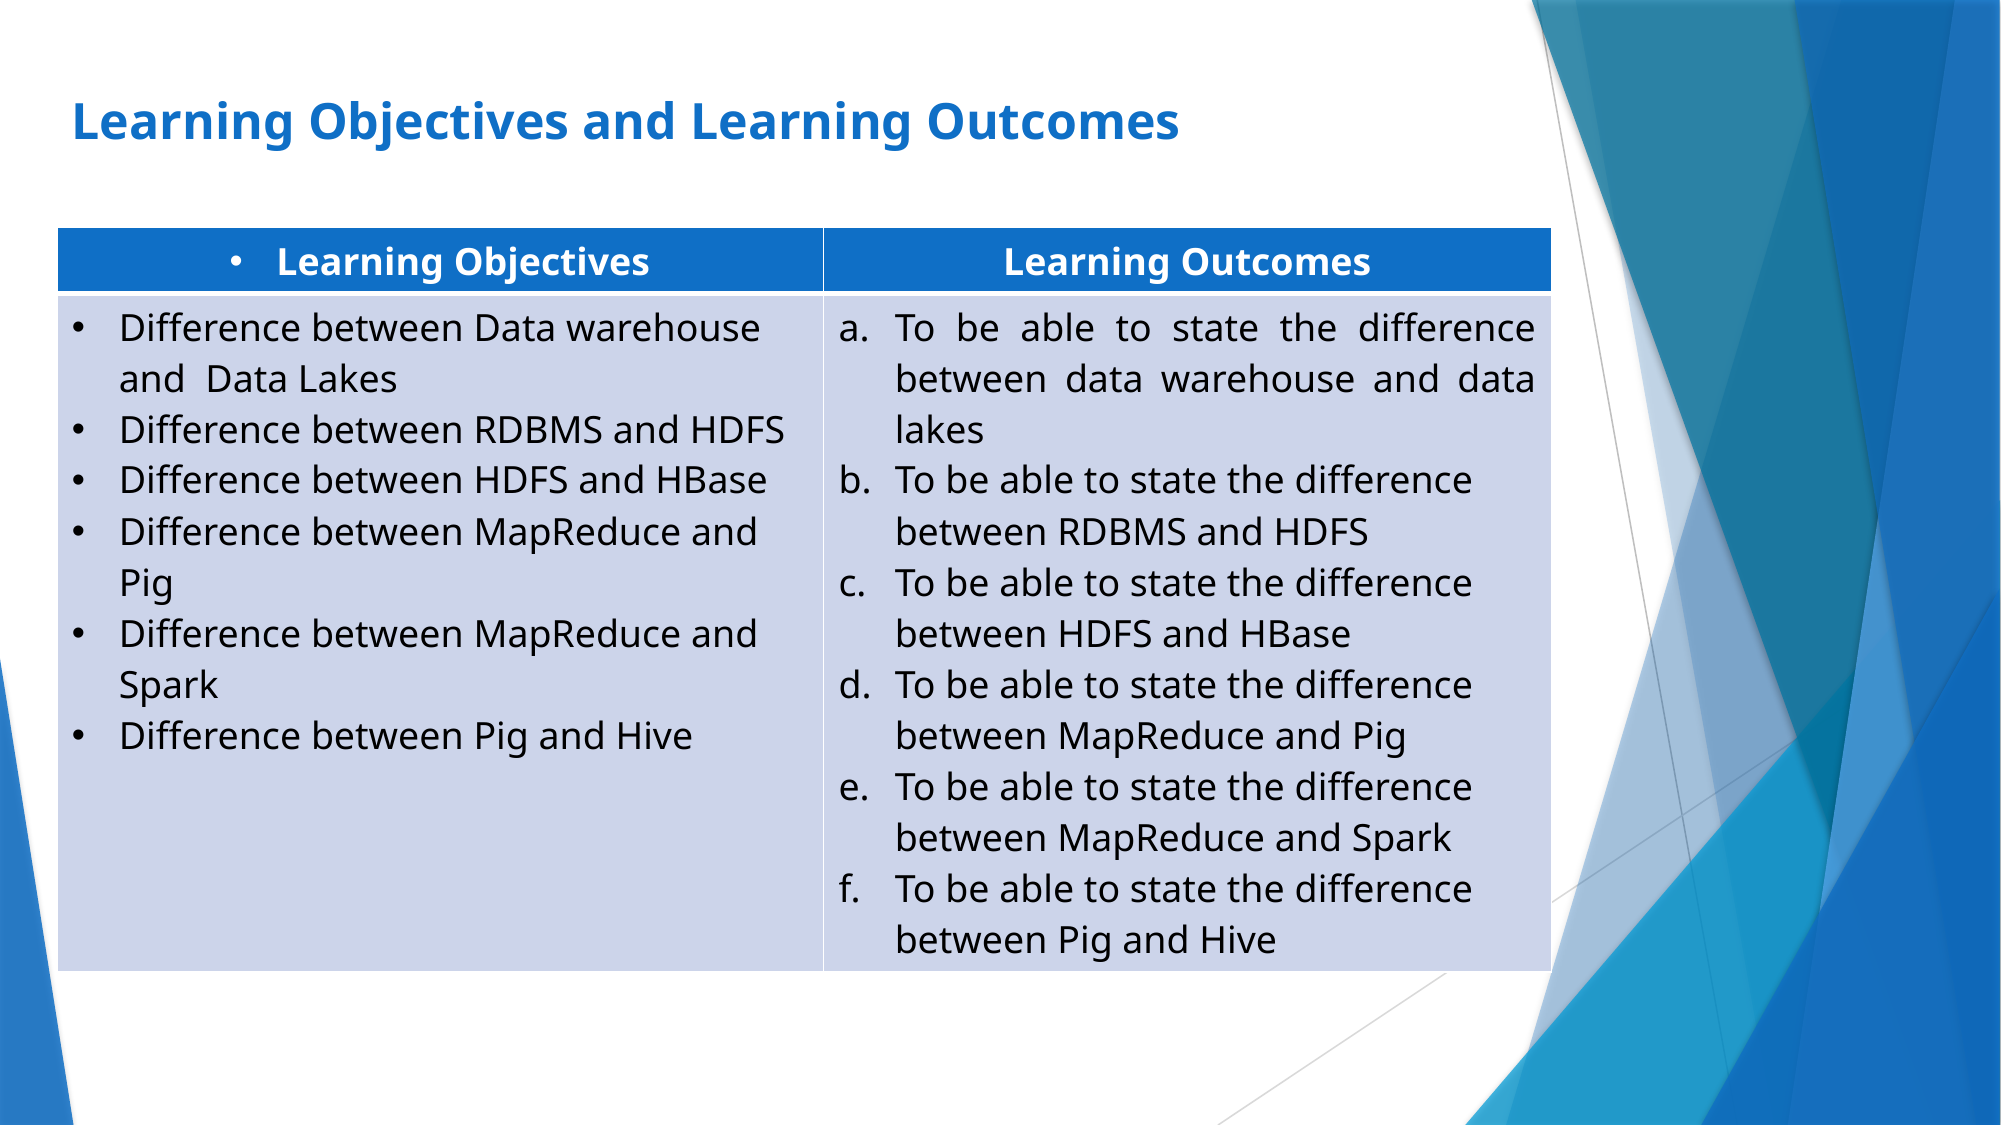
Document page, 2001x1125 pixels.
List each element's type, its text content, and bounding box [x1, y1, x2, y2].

table_cell To be able to state the difference between data warehouse and data lakes To be able to state the difference between RDBMS and HDFS To be able to state the difference between HDFS and HBase To be able to state the difference between MapReduce and Pig To be able to state the difference between MapReduce and Spark To be able to state the difference between Pig and Hive [824, 296, 1551, 971]
table_header Learning Objectives [58, 228, 823, 291]
table_header Learning Outcomes [824, 228, 1551, 291]
table_cell Difference between Data warehouse and Data Lakes Difference between RDBMS and HDFS Difference between HDFS and HBase Difference between MapReduce and Pig Difference between MapReduce and Spark Difference between Pig and Hive [58, 296, 823, 971]
title Learning Objectives and Learning Outcomes [56, 82, 1248, 159]
